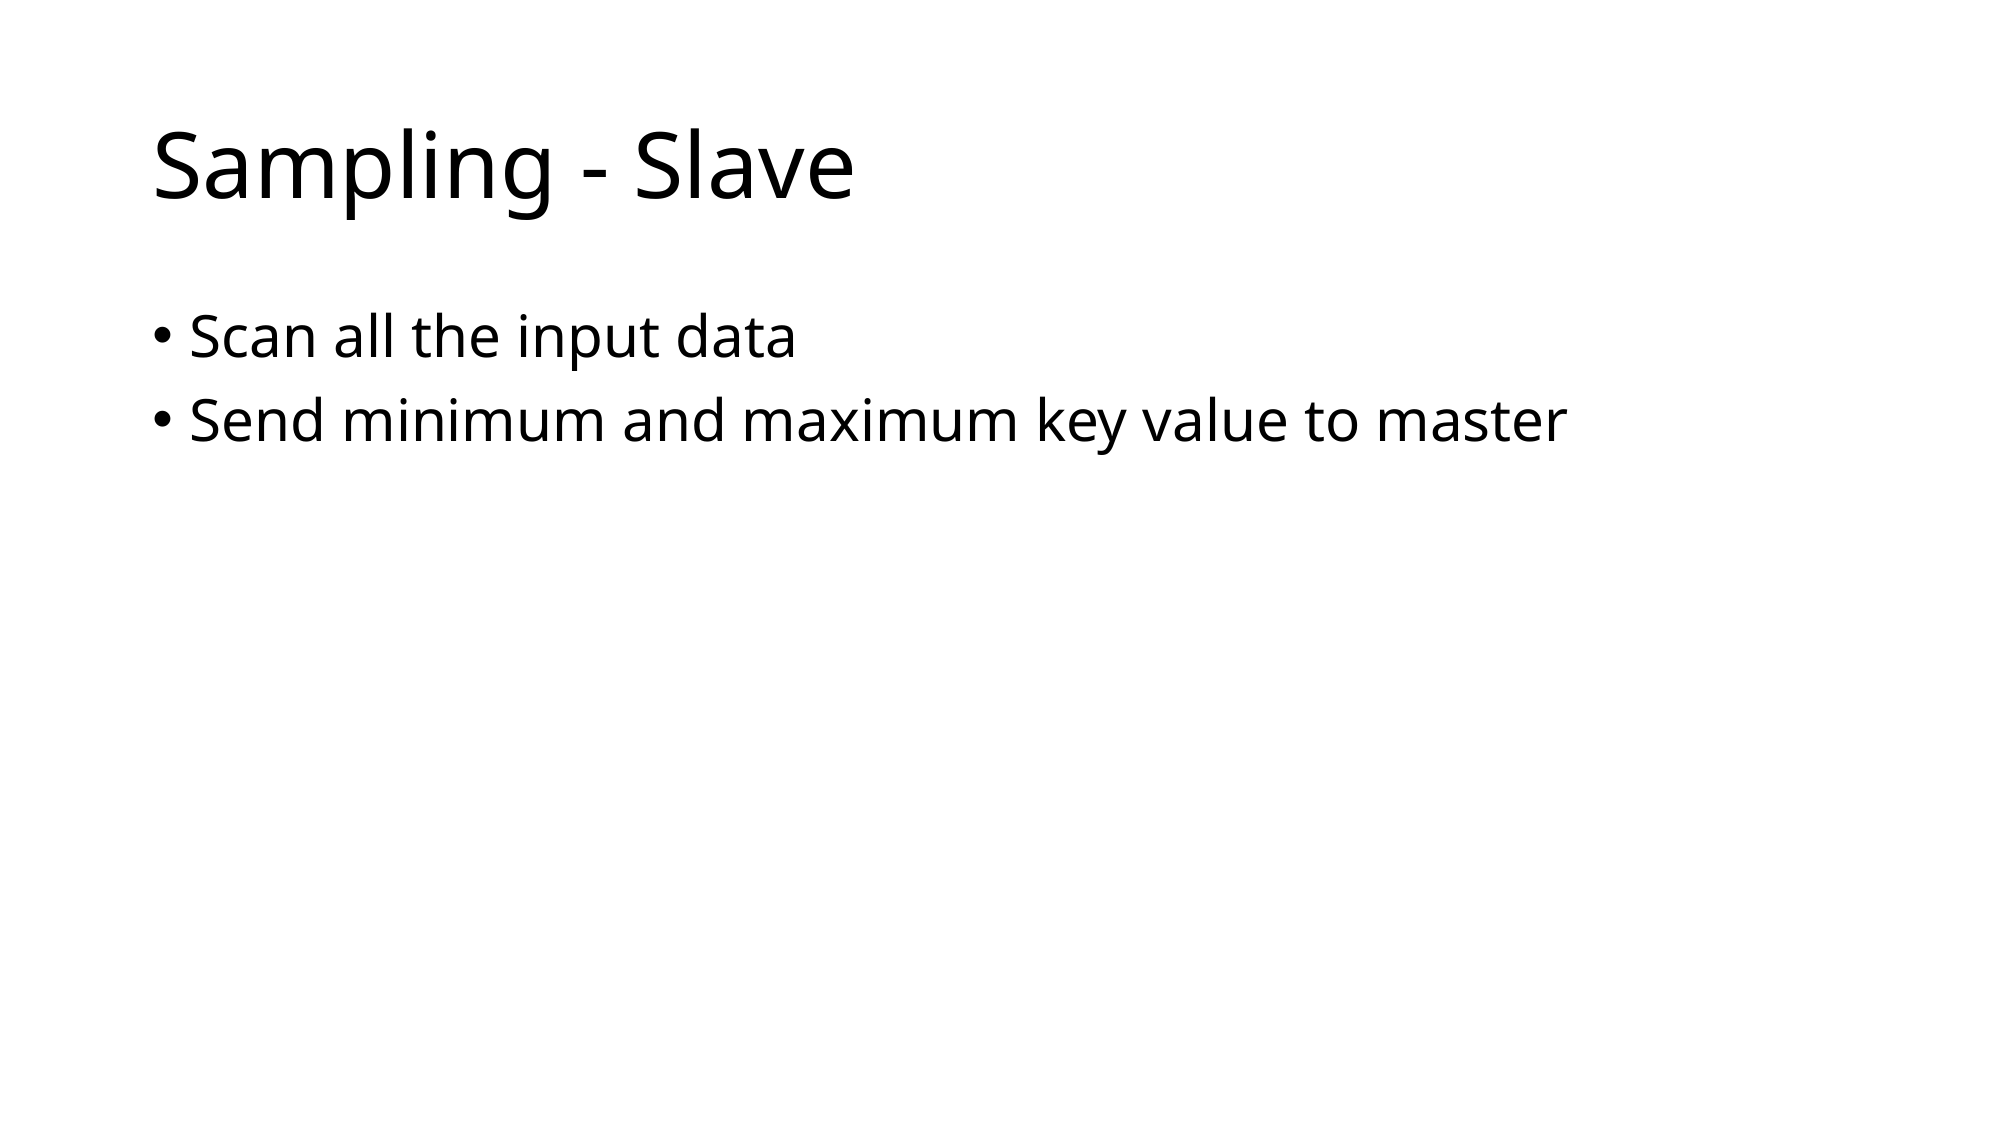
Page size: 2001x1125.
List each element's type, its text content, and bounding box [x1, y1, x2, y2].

list Scan all the input data Send minimum and maximum key value to master [137, 299, 1863, 1014]
title Sampling - Slave [137, 59, 1863, 278]
